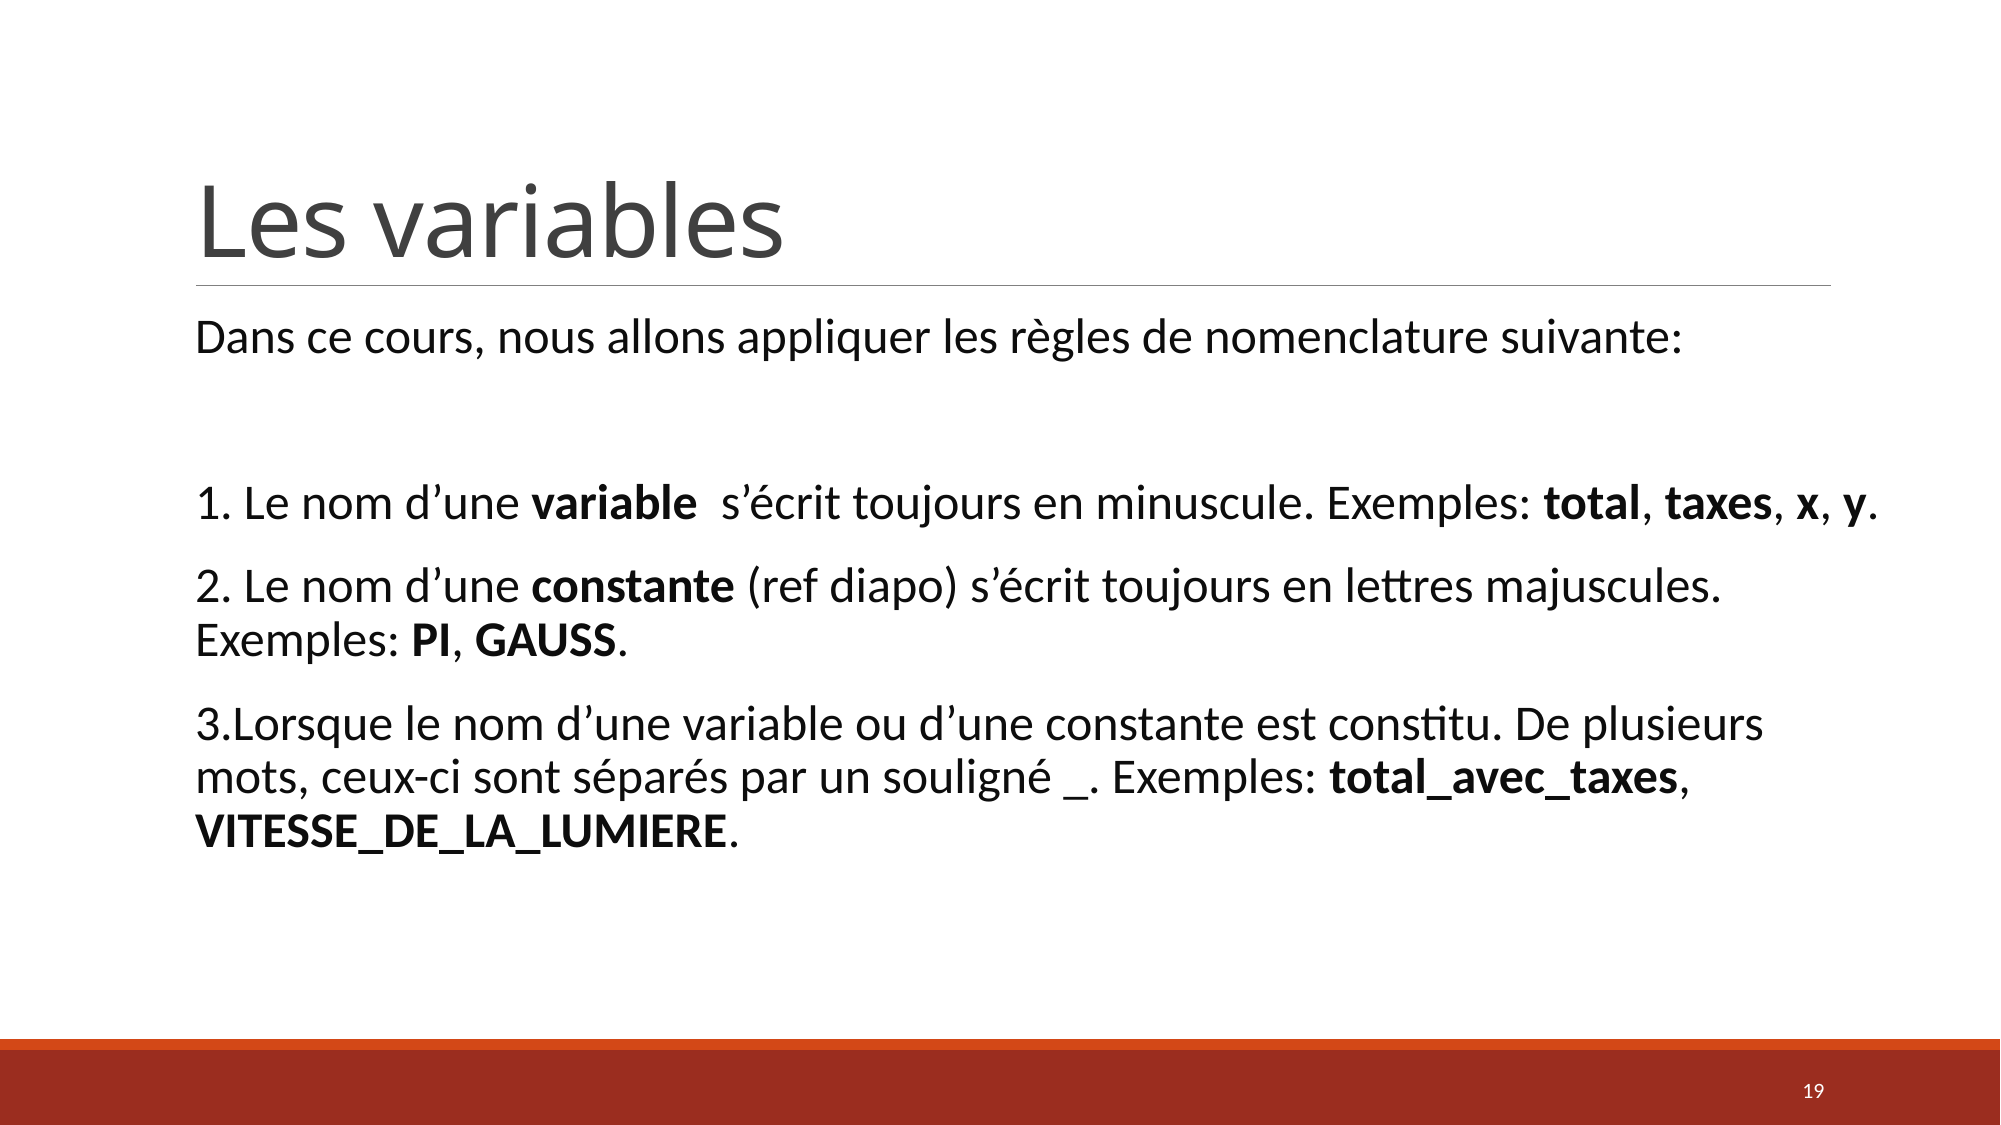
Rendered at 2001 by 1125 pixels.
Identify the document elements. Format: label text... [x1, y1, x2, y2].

slide_number 19 [1624, 1059, 1840, 1120]
list Dans ce cours, nous allons appliquer les règles de nomenclature suivante: 1. Le nom d’une variable s’écrit toujours en minuscule. Exemples: total, taxes, x, y. 2. Le nom d’une constante (ref diapo) s’écrit toujours en lettres majuscules. Exemples: PI, GAUSS. 3.Lorsque le nom d’une variable ou d’une constante est constitu. De plusieurs mots, ceux-ci sont séparés par un souligné _. Exemples: total_avec_taxes, VITESSE_DE_LA_LUMIERE. [180, 302, 1887, 1078]
text_box [174, 628, 1825, 1052]
title Les variables [180, 47, 1830, 285]
